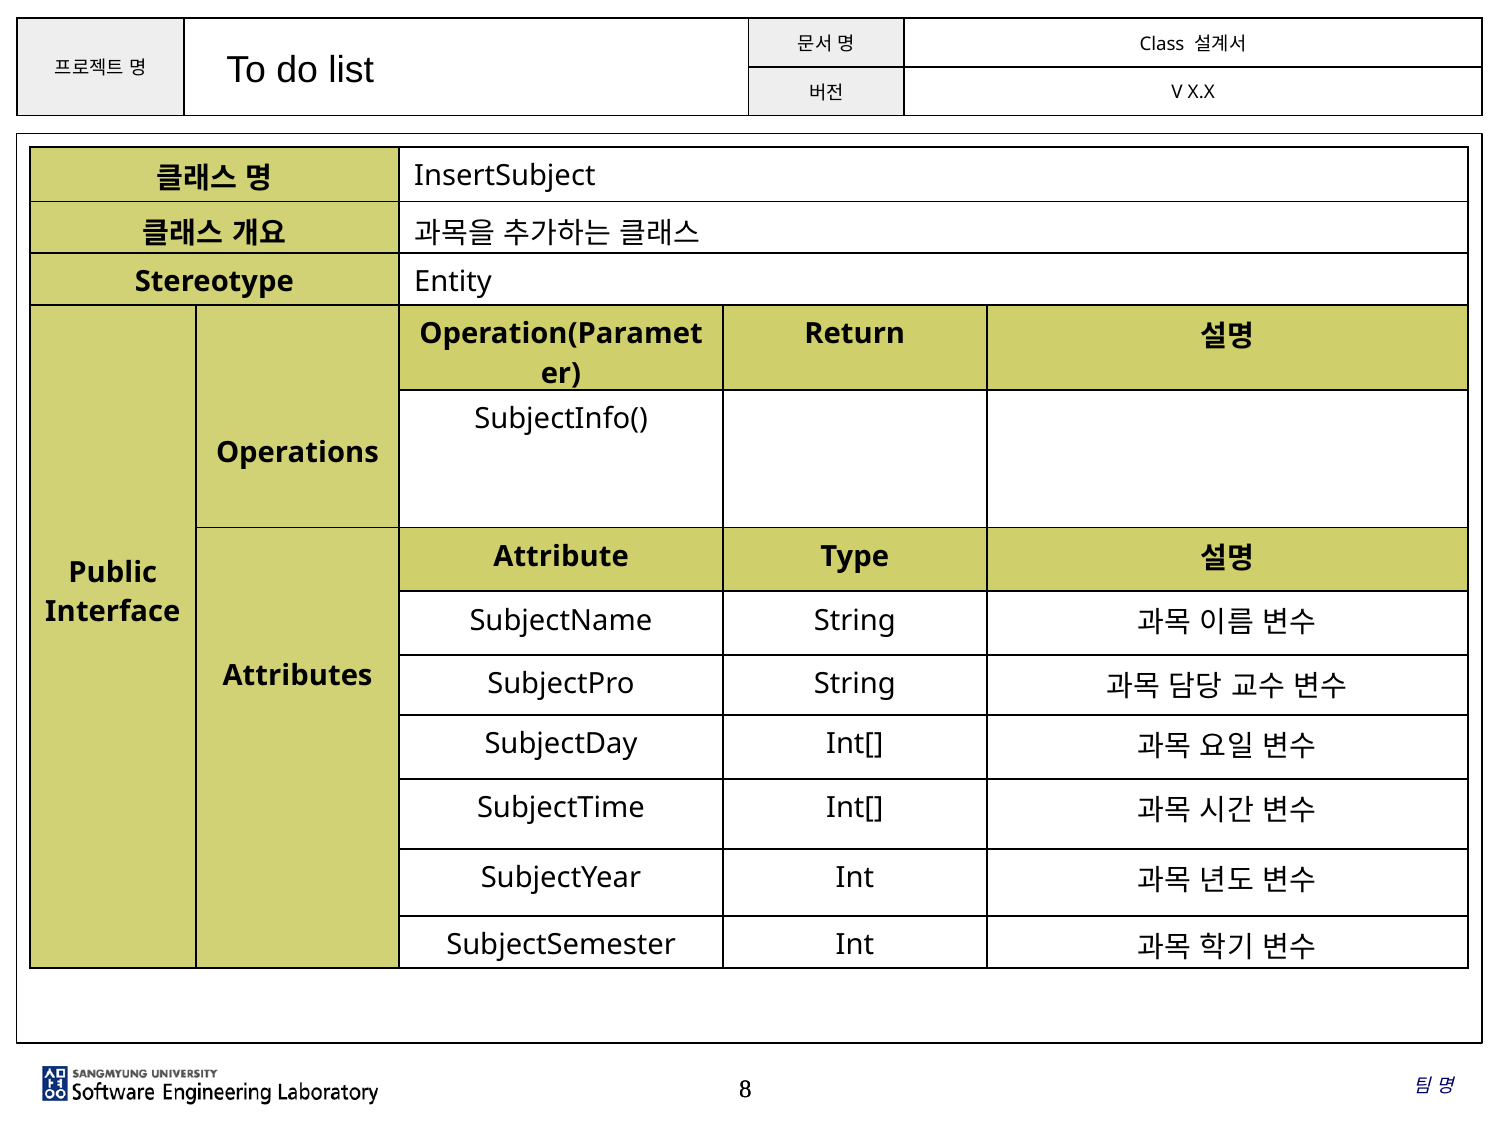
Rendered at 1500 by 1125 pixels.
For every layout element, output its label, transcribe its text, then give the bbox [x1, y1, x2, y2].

table_cell [724, 391, 986, 527]
table_cell 과목 담당 교수 변수 [988, 656, 1467, 714]
table_cell 과목 이름 변수 [988, 592, 1467, 654]
table_cell SubjectInfo() [400, 391, 722, 527]
table_cell Type [724, 528, 986, 590]
table_header InsertSubject [400, 148, 1467, 201]
table_cell Public Interface [31, 306, 195, 967]
table_cell SubjectName [400, 592, 722, 654]
table_cell SubjectTime [400, 780, 722, 848]
table_cell SubjectYear [400, 850, 722, 915]
table_cell SubjectPro [400, 656, 722, 714]
table_cell Entity [400, 254, 1467, 304]
table_cell 과목 년도 변수 [988, 850, 1467, 915]
footer 팀 명 [994, 1060, 1454, 1110]
table_cell Operation(Parameter) [400, 306, 722, 389]
table_cell Operations [197, 306, 398, 527]
table_cell SubjectSemester [400, 917, 722, 967]
table_cell 과목 요일 변수 [988, 716, 1467, 778]
table_cell 설명 [988, 528, 1467, 590]
table_cell Int[] [724, 780, 986, 848]
table_cell Int [724, 850, 986, 915]
table_cell 과목 학기 변수 [988, 917, 1467, 967]
picture [42, 1066, 382, 1106]
table_cell 과목을 추가하는 클래스 [400, 202, 1467, 252]
table_cell Stereotype [31, 254, 398, 304]
table_cell [988, 391, 1467, 527]
table_cell Int [724, 917, 986, 967]
table_cell Int[] [724, 716, 986, 778]
table_cell 설명 [988, 306, 1467, 389]
table_cell SubjectDay [400, 716, 722, 778]
table_cell 과목 시간 변수 [988, 780, 1467, 848]
table_cell 클래스 개요 [31, 202, 398, 252]
table_cell String [724, 656, 986, 714]
table_cell Attribute [400, 528, 722, 590]
table_header 클래스 명 [31, 148, 398, 201]
table_cell Attributes [197, 528, 398, 967]
table_cell String [724, 592, 986, 654]
table_cell Return [724, 306, 986, 389]
text_box To do list [211, 37, 704, 98]
